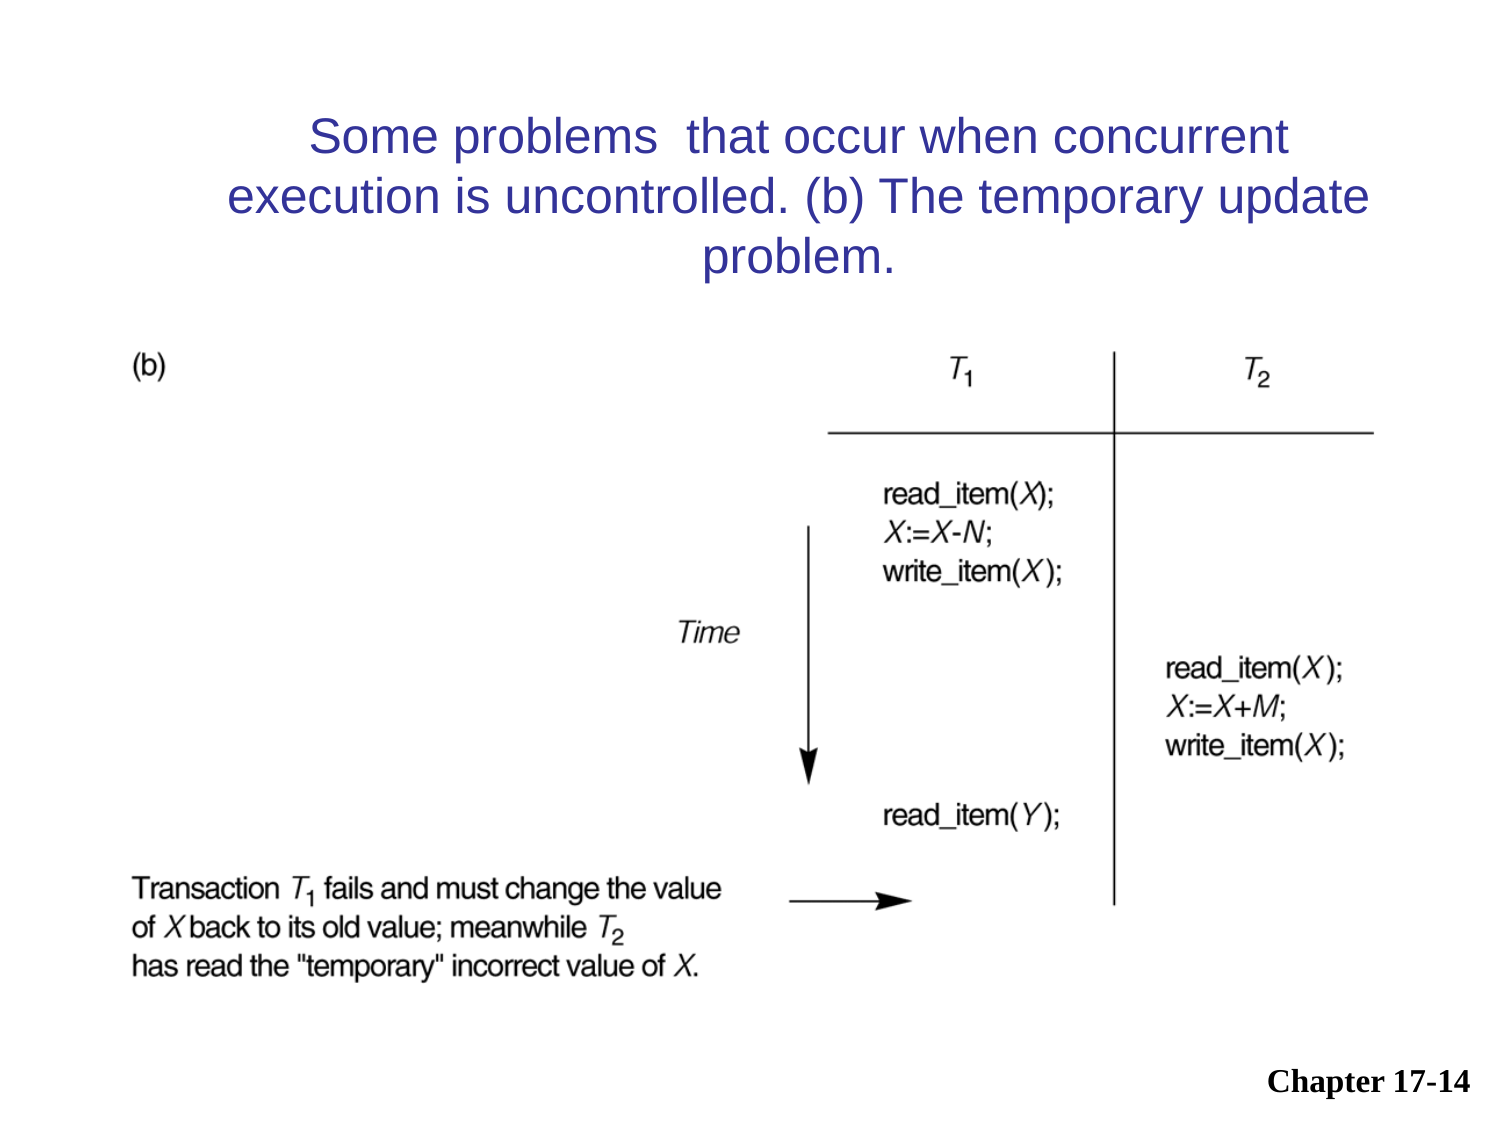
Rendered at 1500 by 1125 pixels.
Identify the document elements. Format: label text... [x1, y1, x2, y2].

slide_number Chapter 17-14 [1173, 1047, 1487, 1112]
title Some problems that occur when concurrent execution is uncontrolled. (b) The temporary update problem. [210, 99, 1388, 288]
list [112, 340, 1388, 985]
